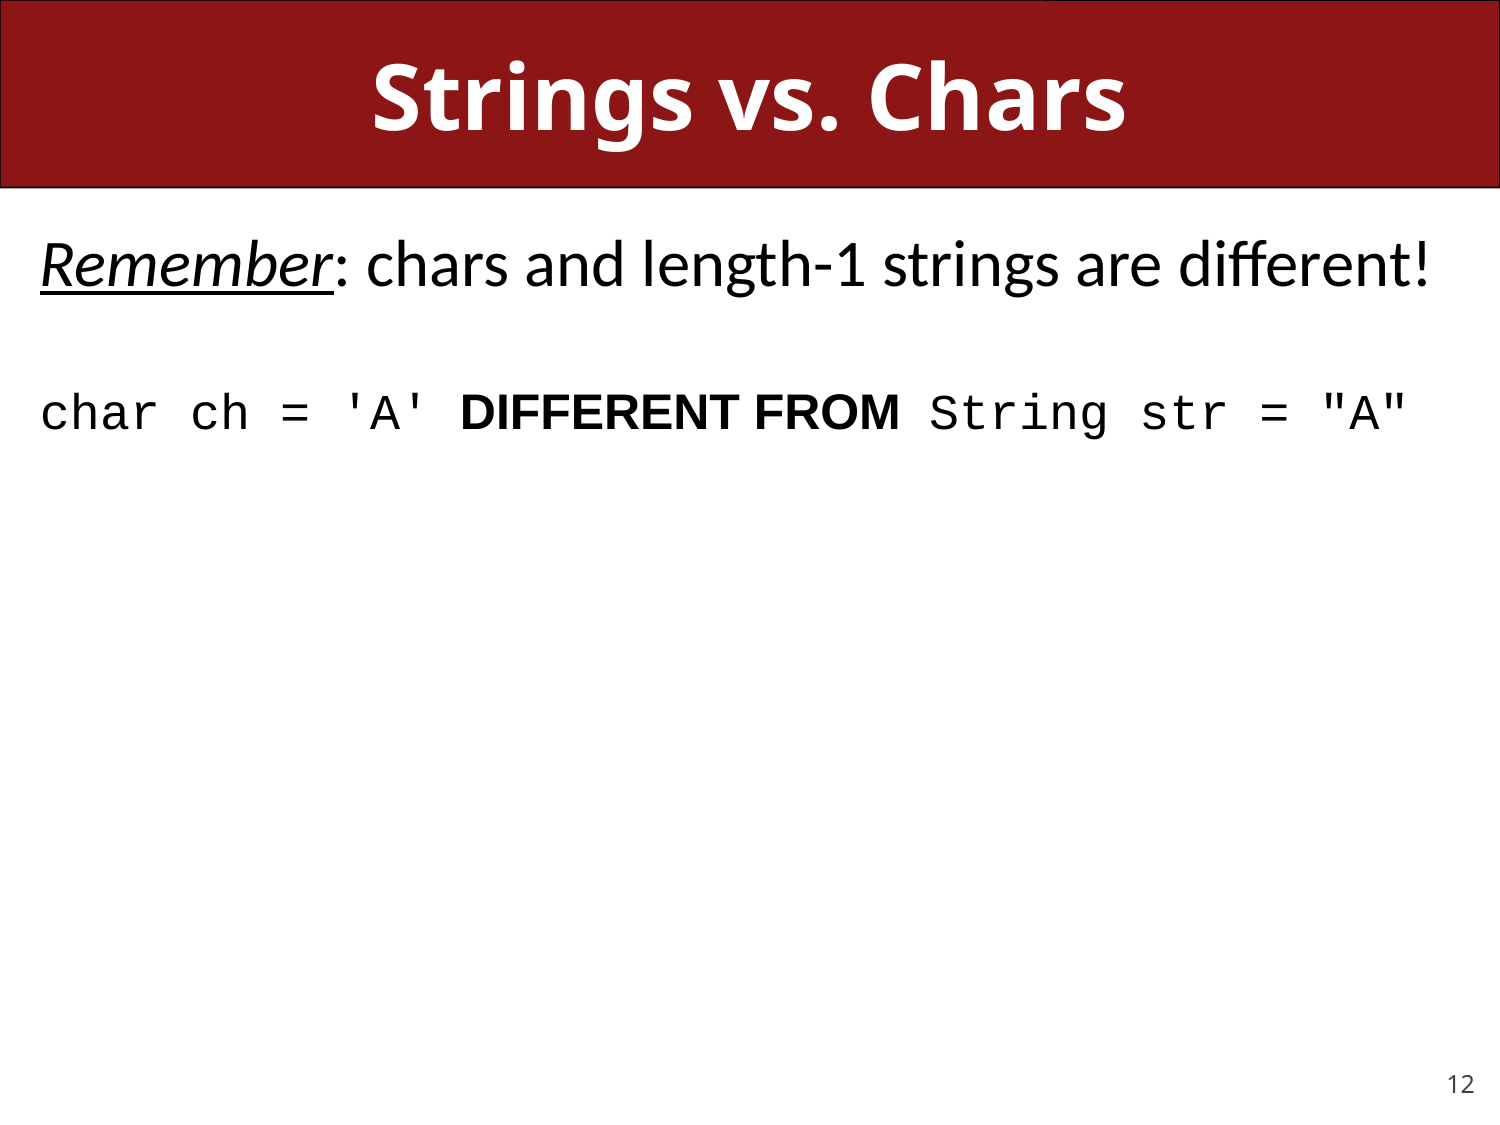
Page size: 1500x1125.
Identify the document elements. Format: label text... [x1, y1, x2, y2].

list Remember: chars and length-1 strings are different! char ch = 'A' DIFFERENT FROM String str = "A" [24, 212, 1475, 1063]
title Strings vs. Chars [75, 0, 1425, 188]
